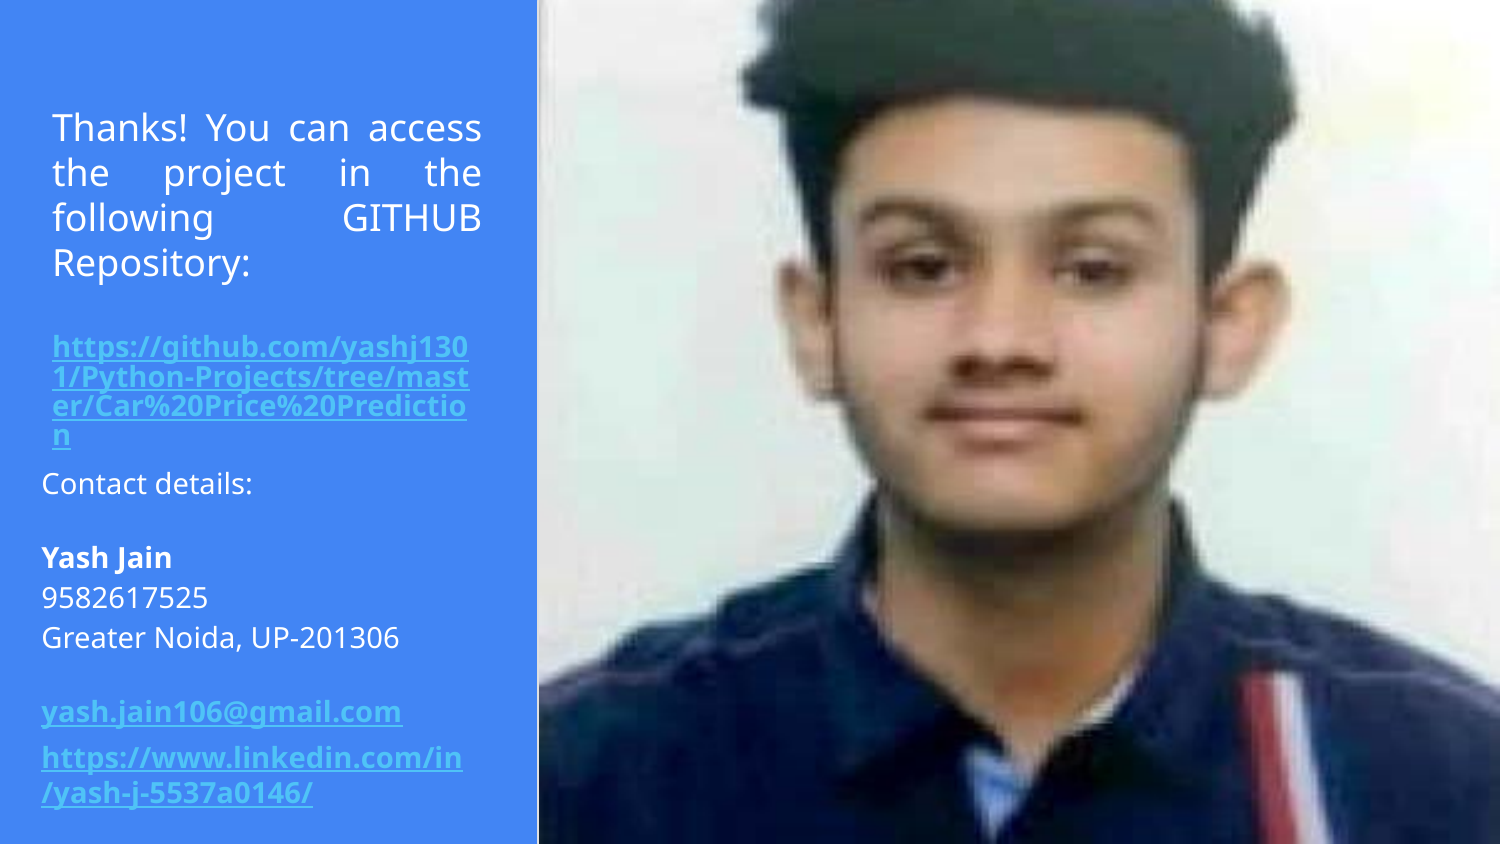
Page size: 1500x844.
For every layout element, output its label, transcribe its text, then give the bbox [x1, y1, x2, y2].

picture [538, 0, 1500, 844]
list Contact details: Yash Jain 9582617525 Greater Noida, UP-201306 yash.jain106@gmail.com https://www.linkedin.com/in/yash-j-5537a0146/ [26, 445, 488, 815]
title Thanks! You can access the project in the following GITHUB Repository: https://github.com/yashj1301/Python-Projects/tree/master/Car%20Price%20Prediction [37, 58, 498, 429]
